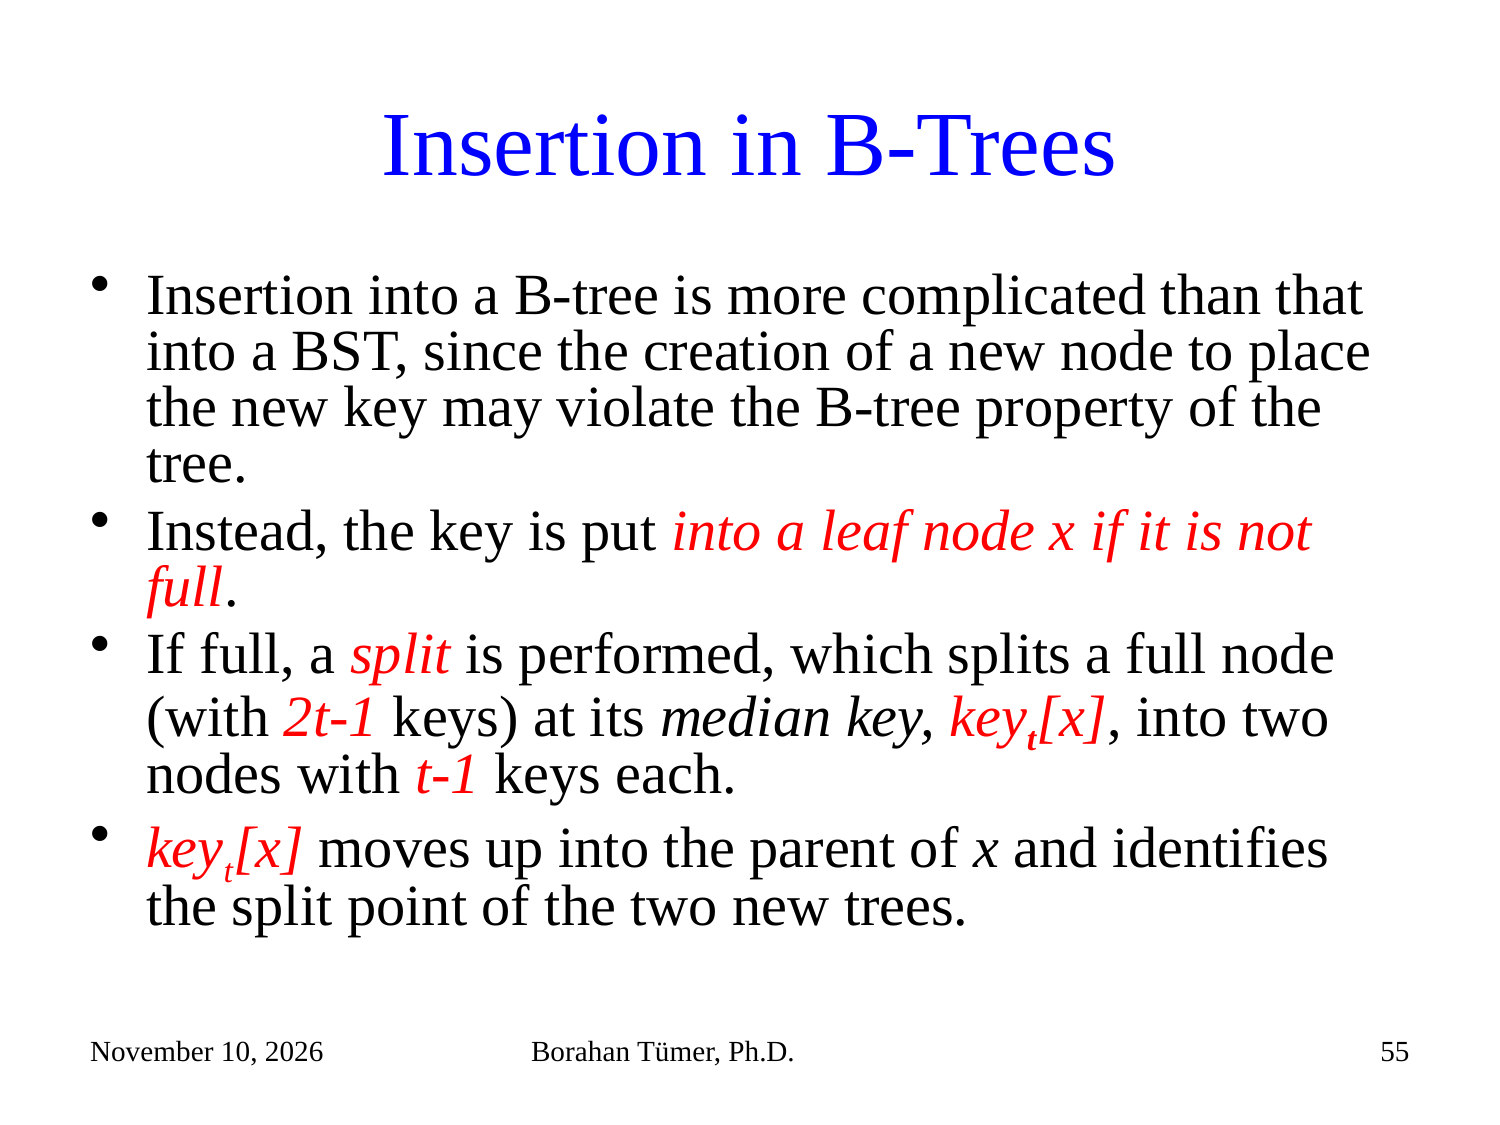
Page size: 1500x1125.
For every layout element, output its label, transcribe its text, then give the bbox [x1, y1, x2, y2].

slide_number 55 [1074, 1024, 1426, 1103]
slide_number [74, 1024, 426, 1103]
footer Borahan Tümer, Ph.D. [512, 1024, 988, 1103]
list Insertion into a B-tree is more complicated than that into a BST, since the creation of a new node to place the new key may violate the B-tree property of the tree. Instead, the key is put into a leaf node x if it is not full. If full, a split is performed, which splits a full node (with 2t-1 keys) at its median key, keyt[x], into two nodes with t-1 keys each. keyt[x] moves up into the parent of x and identifies the split point of the two new trees. [75, 262, 1425, 1005]
title Insertion in B-Trees [75, 45, 1425, 233]
